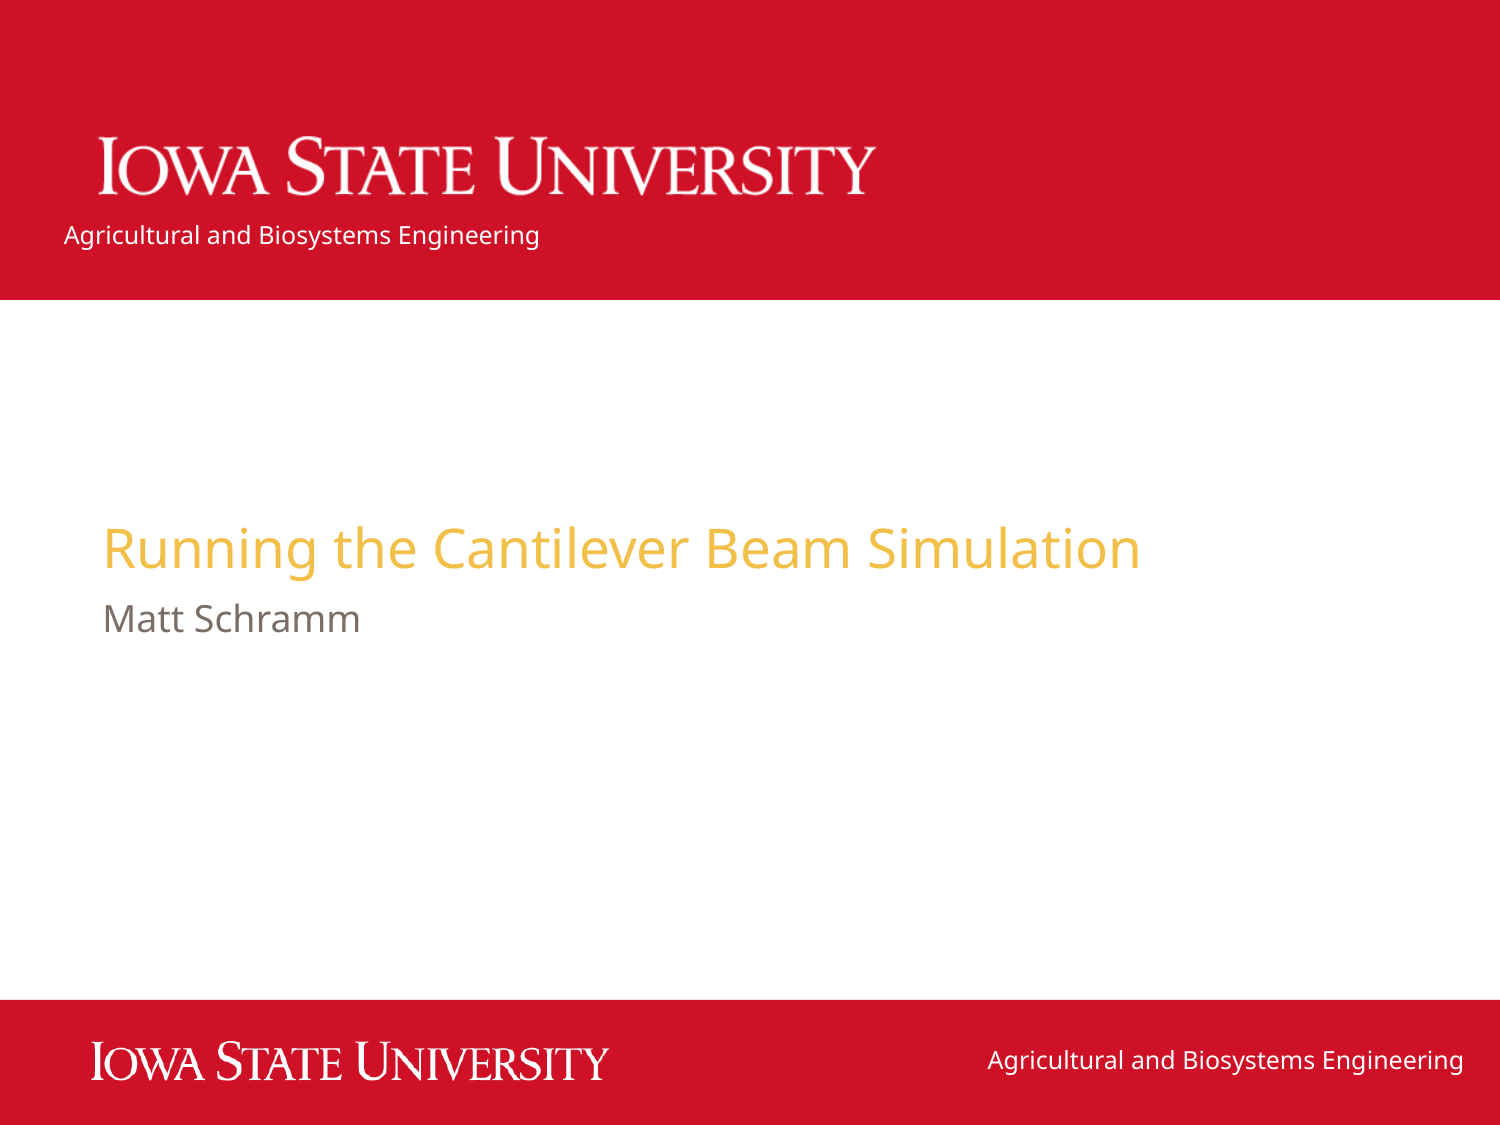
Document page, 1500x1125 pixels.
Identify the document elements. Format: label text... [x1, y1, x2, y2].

picture [75, 112, 900, 225]
picture [75, 1024, 625, 1100]
text_box Running the Cantilever Beam Simulation [87, 412, 1260, 588]
text_box Matt Schramm [87, 587, 1113, 875]
